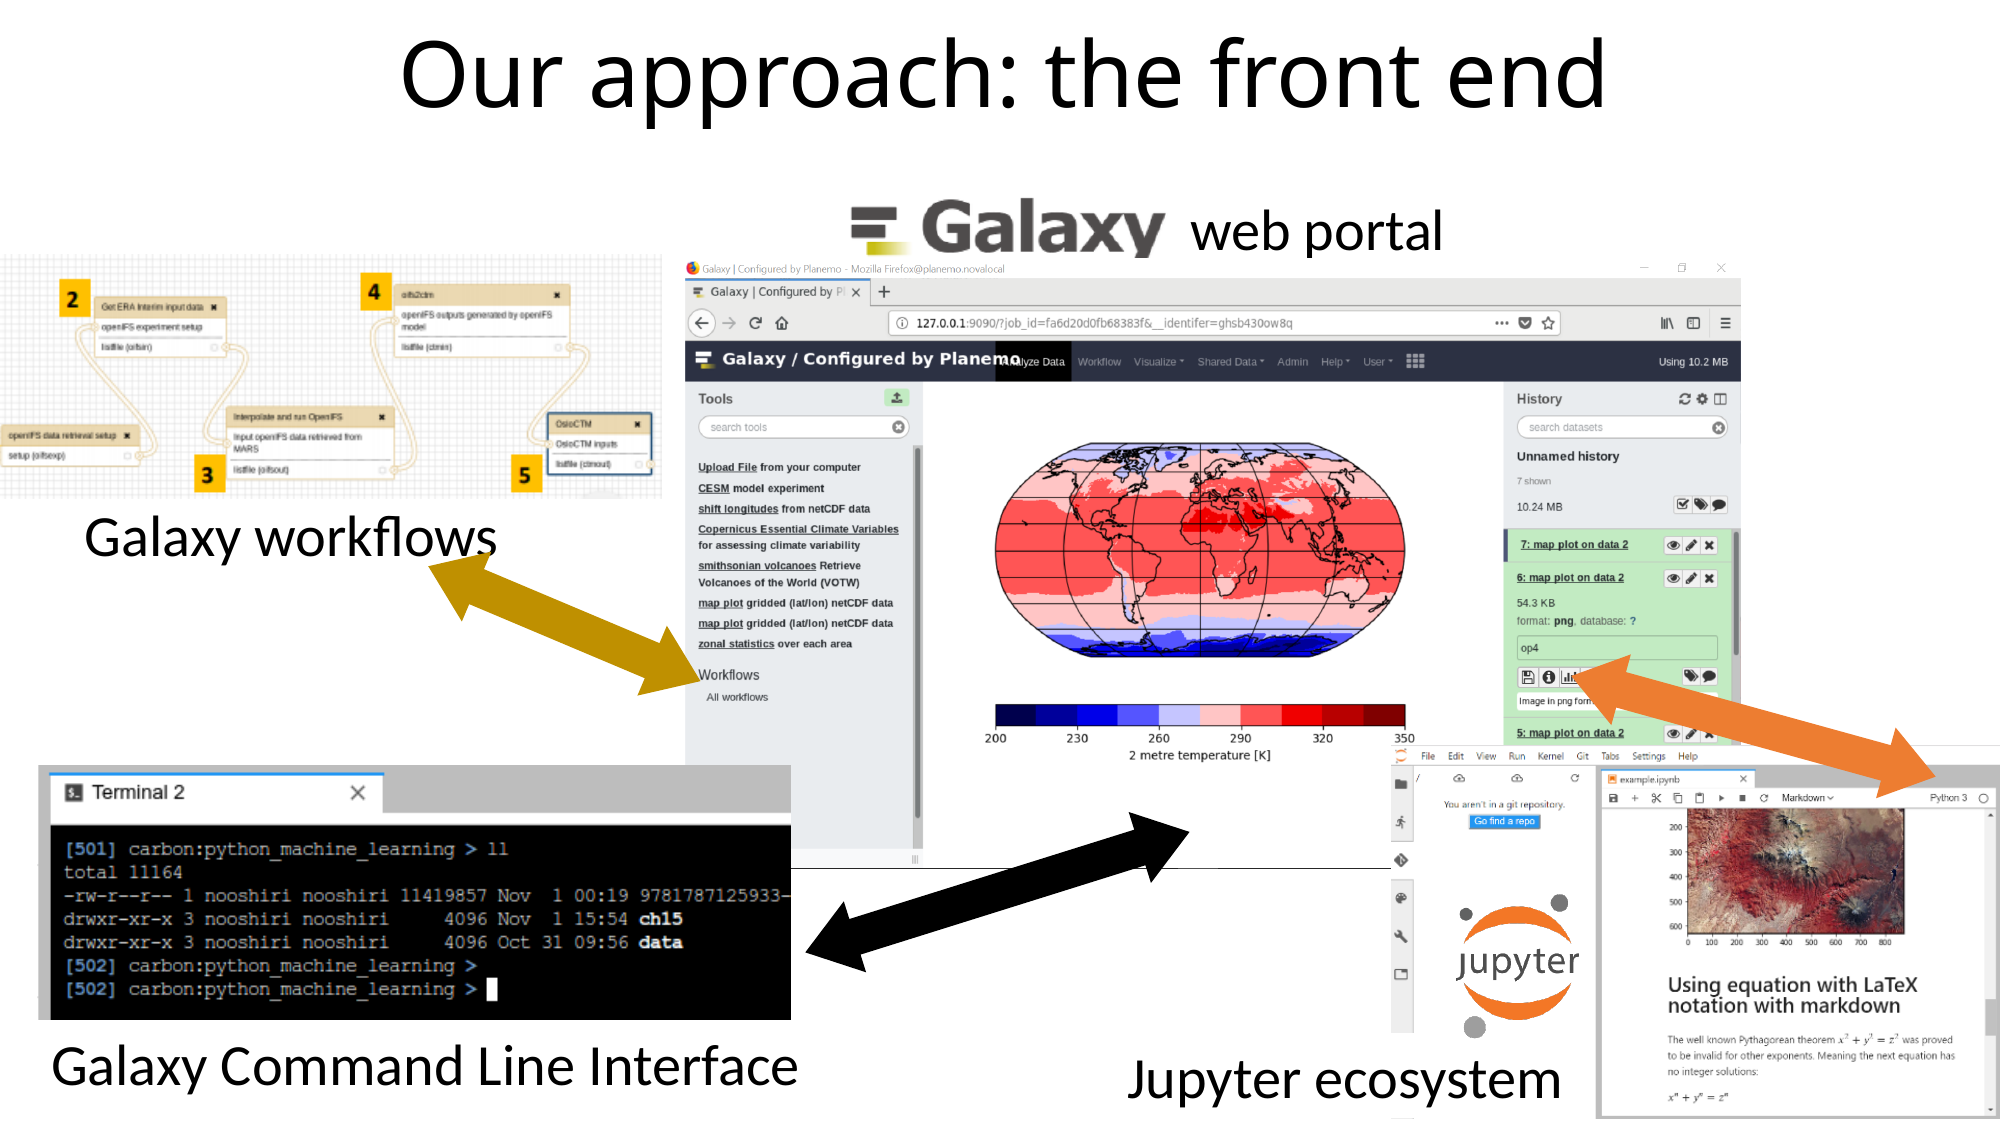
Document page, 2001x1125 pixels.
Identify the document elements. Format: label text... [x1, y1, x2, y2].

text_box [1146, 870, 1161, 883]
picture [1391, 745, 2000, 1119]
text_box [1741, 703, 1910, 745]
picture [818, 169, 1207, 258]
text_box Galaxy workflows [69, 499, 514, 576]
picture [37, 765, 791, 1020]
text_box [685, 258, 1741, 870]
title Our approach: the front end [142, 0, 1868, 157]
text_box Galaxy Command Line Interface [36, 1019, 815, 1104]
picture [0, 254, 662, 499]
text_box web portal [1207, 184, 1461, 258]
text_box [428, 551, 685, 696]
text_box [805, 870, 1131, 973]
text_box Jupyter ecosystem [1112, 1033, 1391, 1118]
